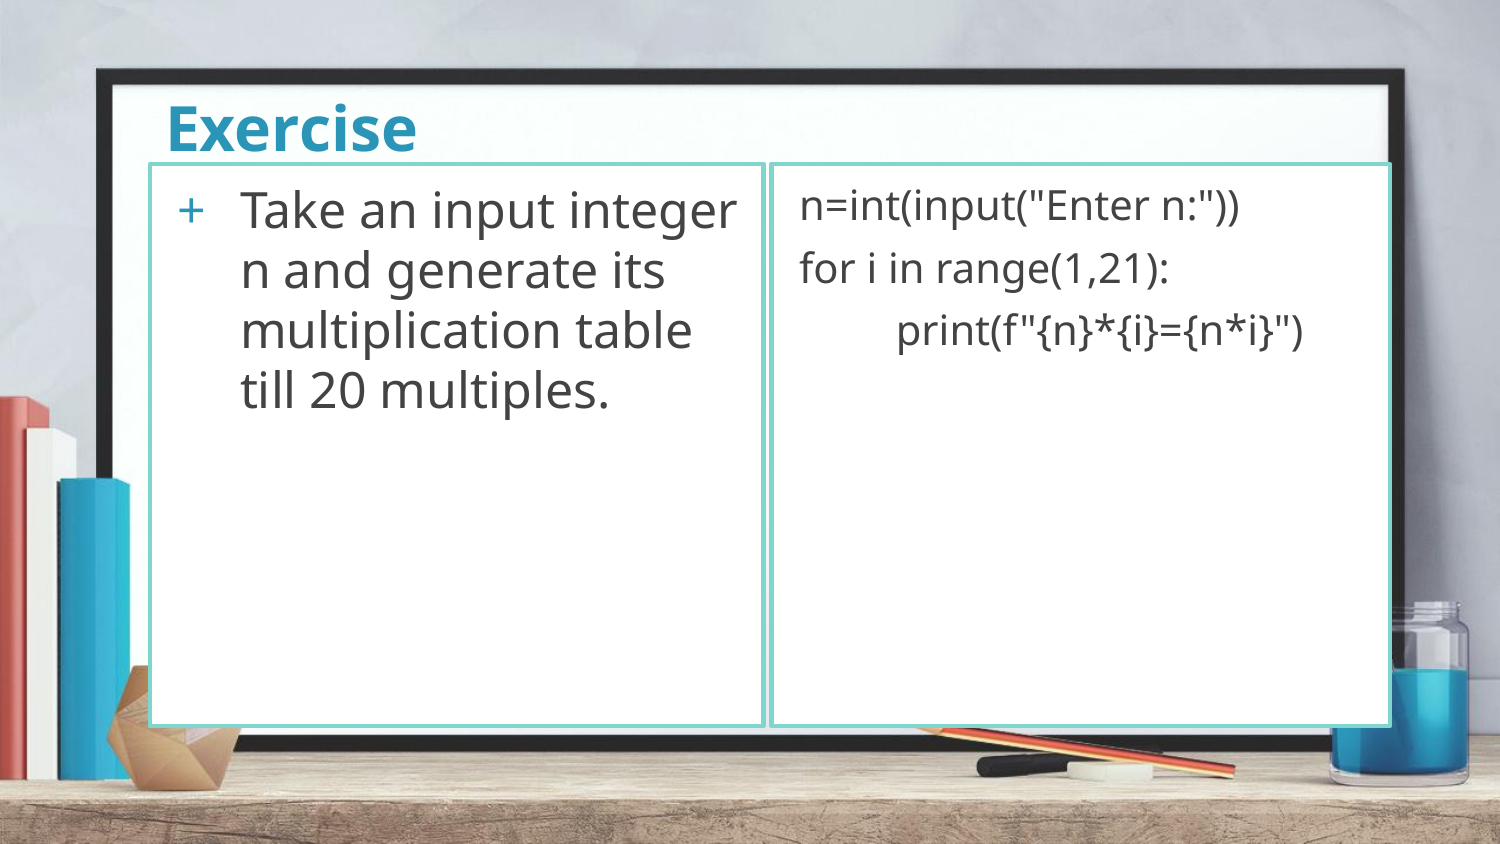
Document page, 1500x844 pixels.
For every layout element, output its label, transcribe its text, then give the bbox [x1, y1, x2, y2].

picture [0, 0, 1500, 844]
title Exercise [150, 73, 1302, 197]
text_box n=int(input("Enter n:")) for i in range(1,21): print(f"{n}*{i}={n*i}") [769, 162, 1392, 728]
list Take an input integer n and generate its multiplication table till 20 multiples. [148, 162, 766, 728]
